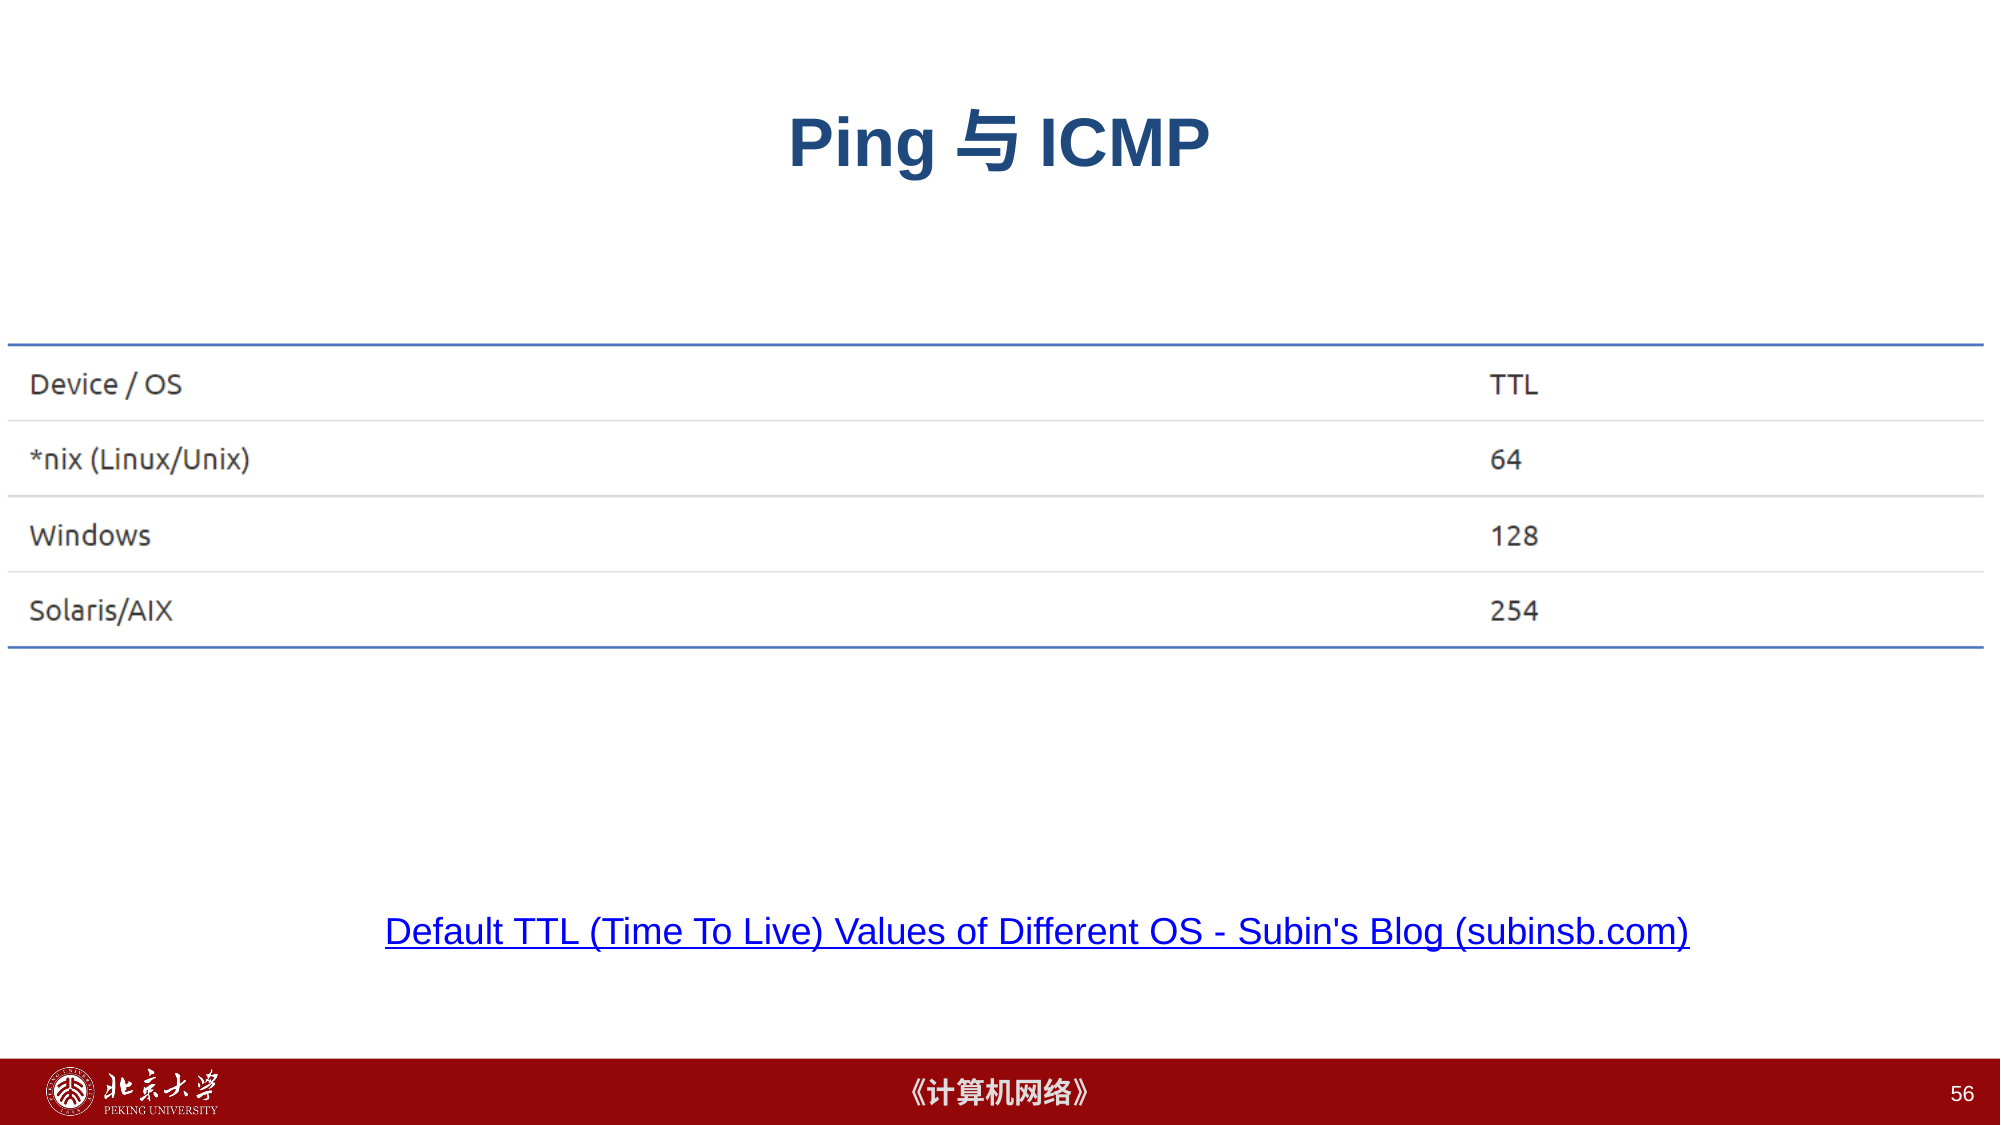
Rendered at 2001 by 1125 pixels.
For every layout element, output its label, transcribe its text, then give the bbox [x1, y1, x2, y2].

text_box Default TTL (Time To Live) Values of Different OS - Subin's Blog (subinsb.com) [287, 899, 1788, 960]
picture [46, 1067, 218, 1116]
title Ping与ICMP [99, 45, 1900, 233]
picture [0, 337, 2000, 661]
slide_number 56 [1522, 1072, 1990, 1125]
